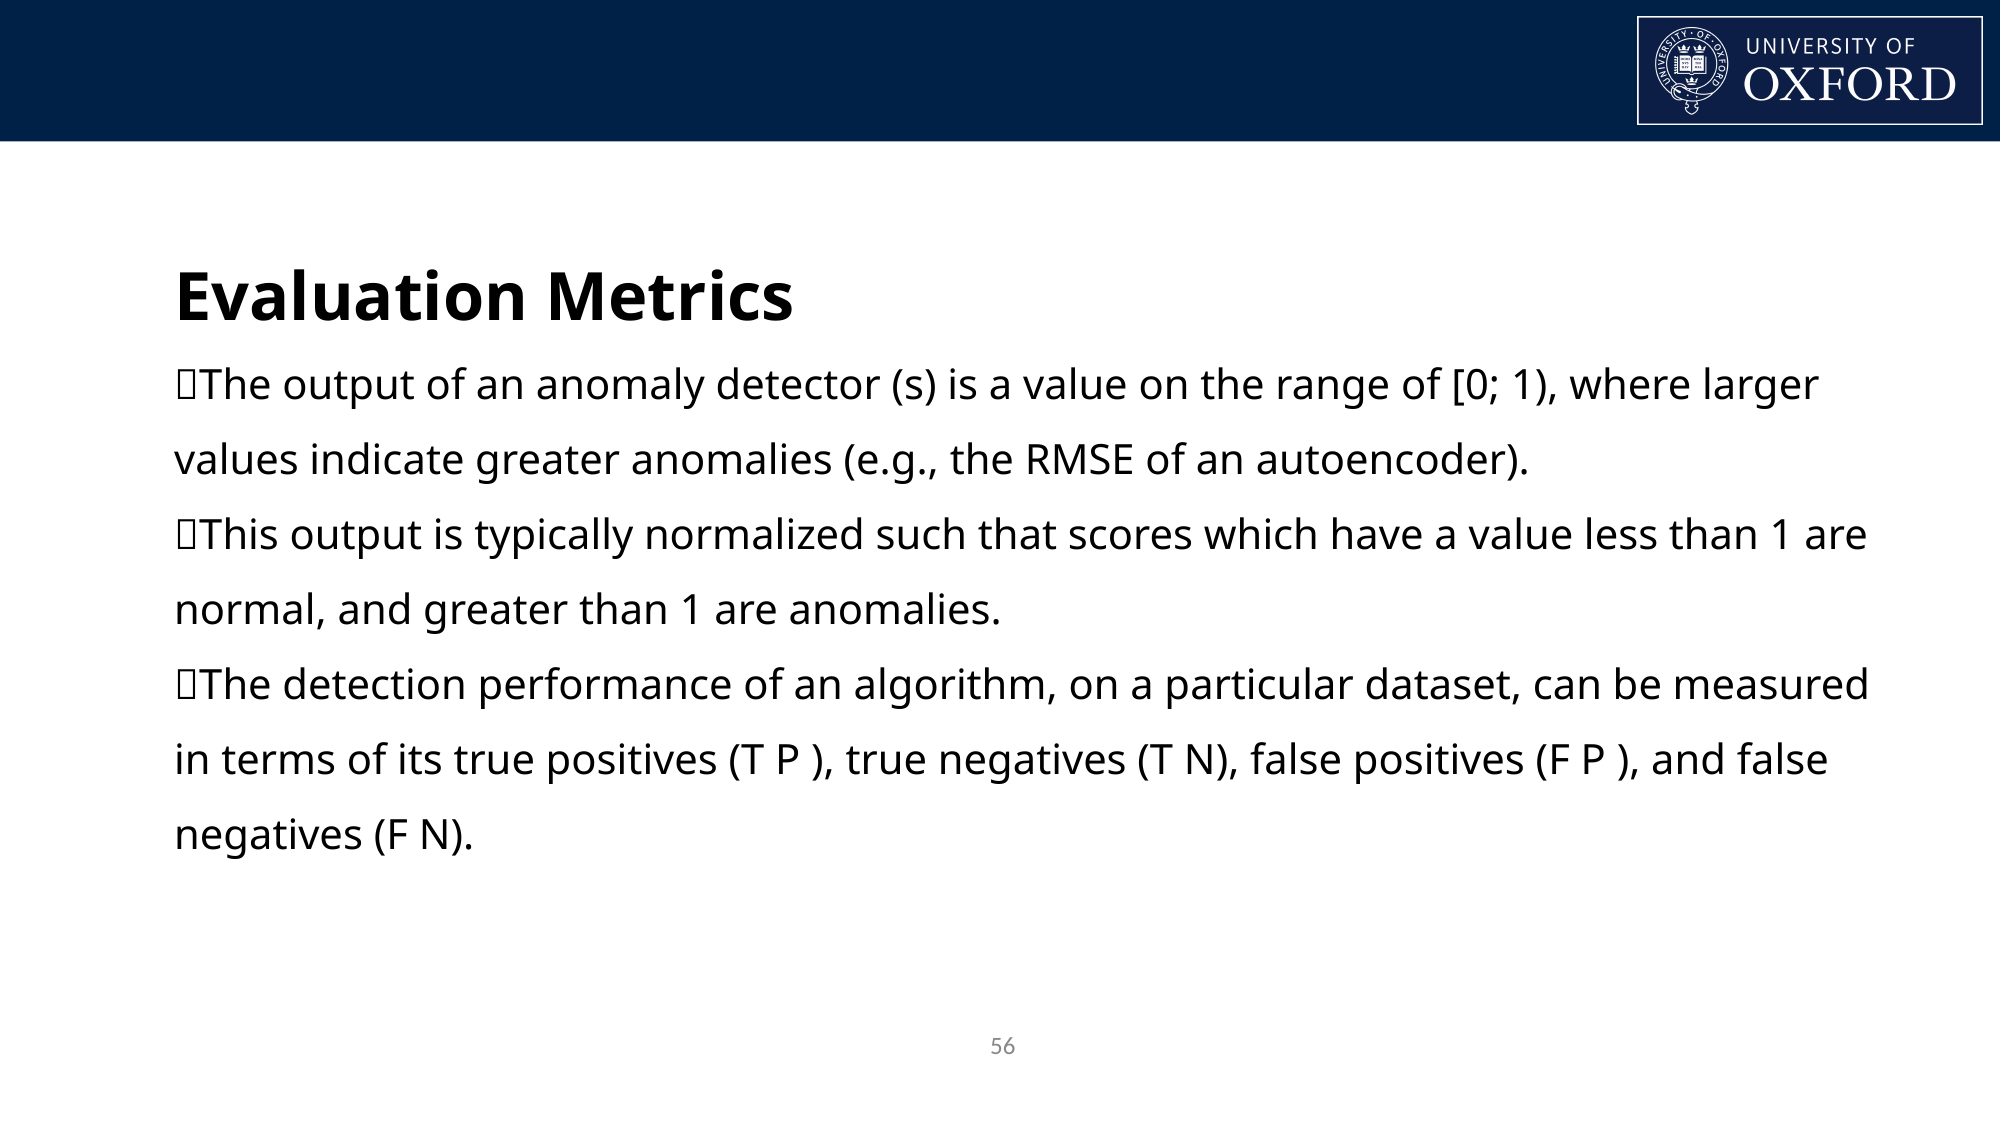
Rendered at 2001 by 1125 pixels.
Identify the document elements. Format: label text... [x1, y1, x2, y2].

slide_number ‹#› [769, 1022, 1237, 1101]
picture [1637, 16, 1983, 125]
list Evaluation Metrics The output of an anomaly detector (s) is a value on the range of [0; 1), where larger values indicate greater anomalies (e.g., the RMSE of an autoencoder). This output is typically normalized such that scores which have a value less than 1 are normal, and greater than 1 are anomalies. The detection performance of an algorithm, on a particular dataset, can be measured in terms of its true positives (T P ), true negatives (T N), false positives (F P ), and false negatives (F N). [102, 89, 1903, 982]
